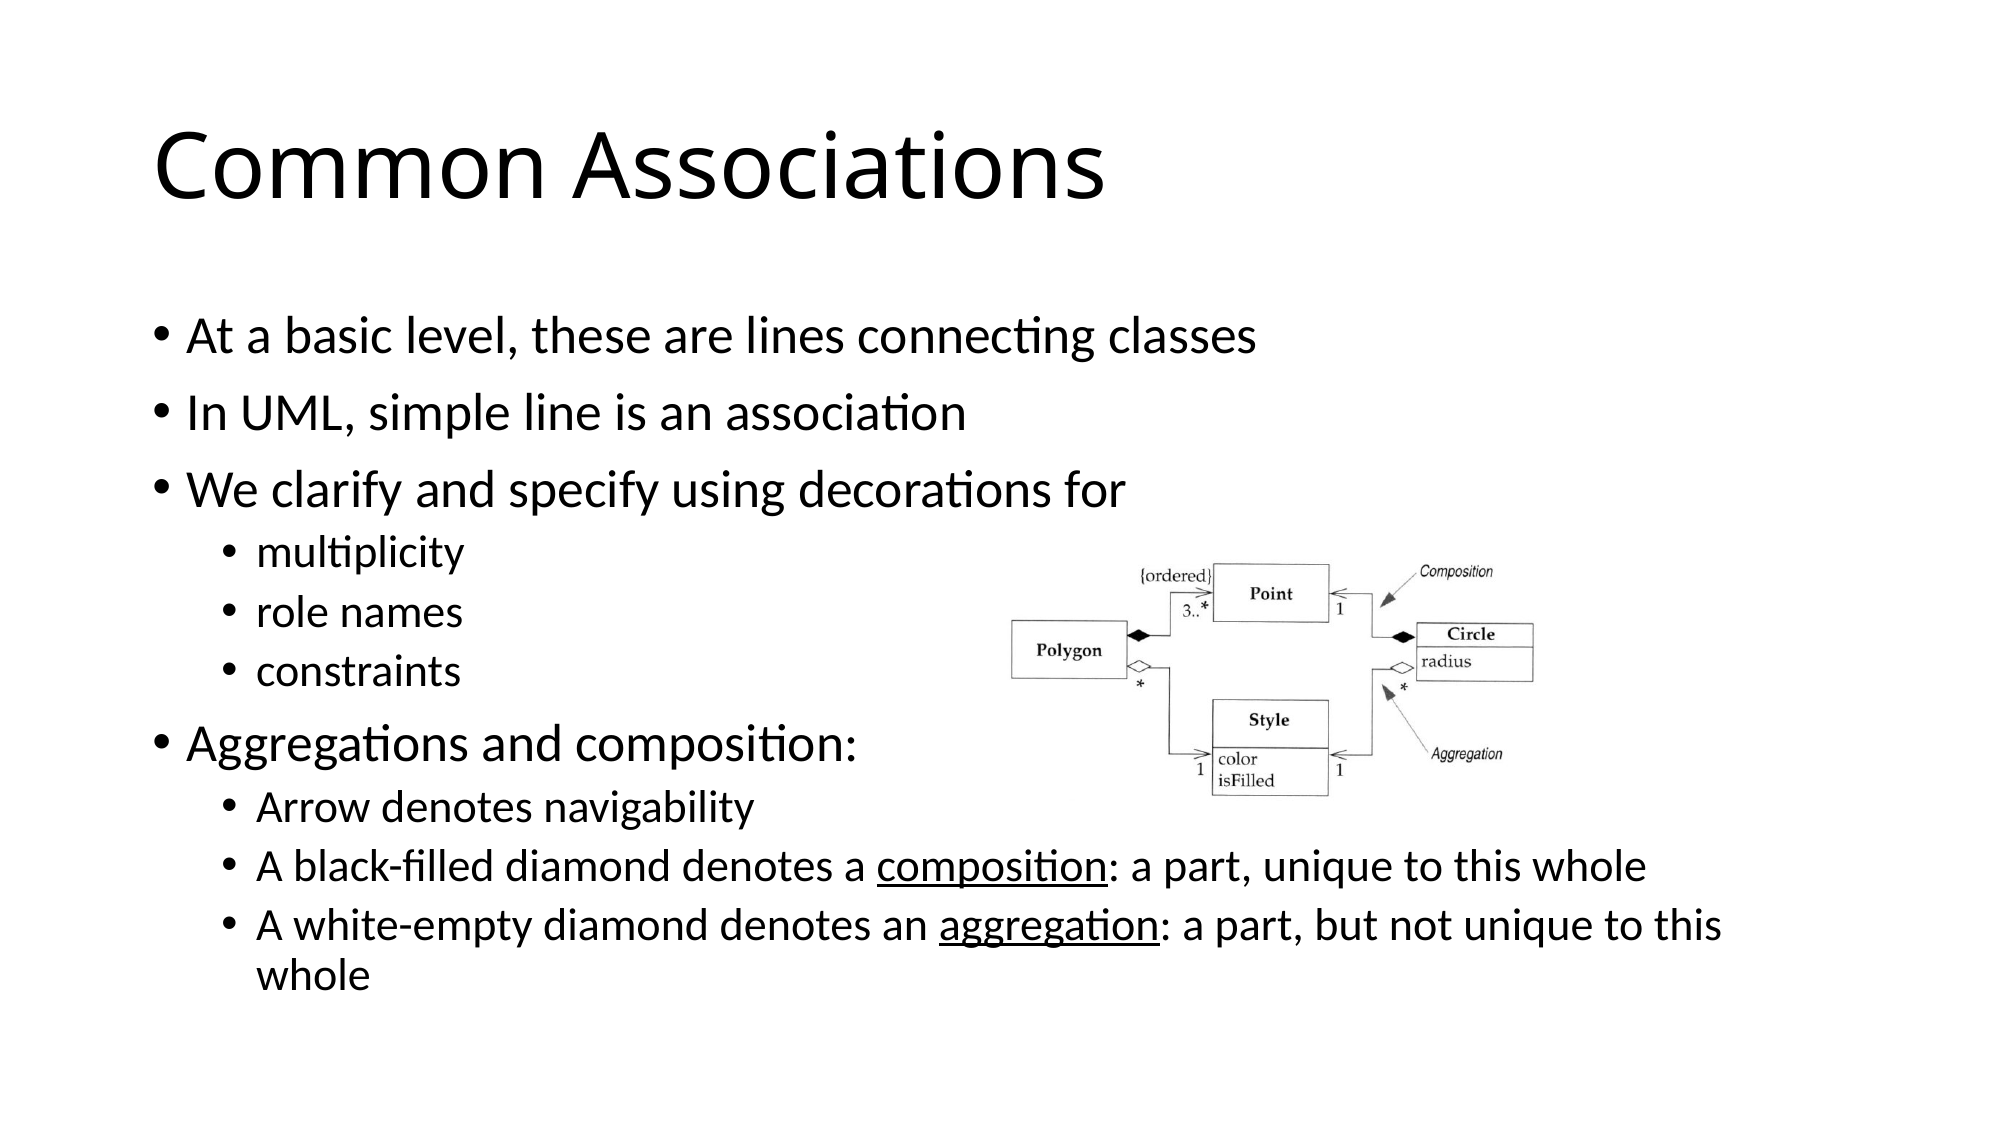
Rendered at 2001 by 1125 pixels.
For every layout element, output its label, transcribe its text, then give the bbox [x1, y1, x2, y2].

picture [999, 541, 1549, 801]
list At a basic level, these are lines connecting classes In UML, simple line is an association We clarify and specify using decorations for multiplicity role names constraints Aggregations and composition: Arrow denotes navigability A black-filled diamond denotes a composition: a part, unique to this whole A white-empty diamond denotes an aggregation: a part, but not unique to this whole [137, 299, 1863, 1014]
title Common Associations [137, 59, 1863, 278]
